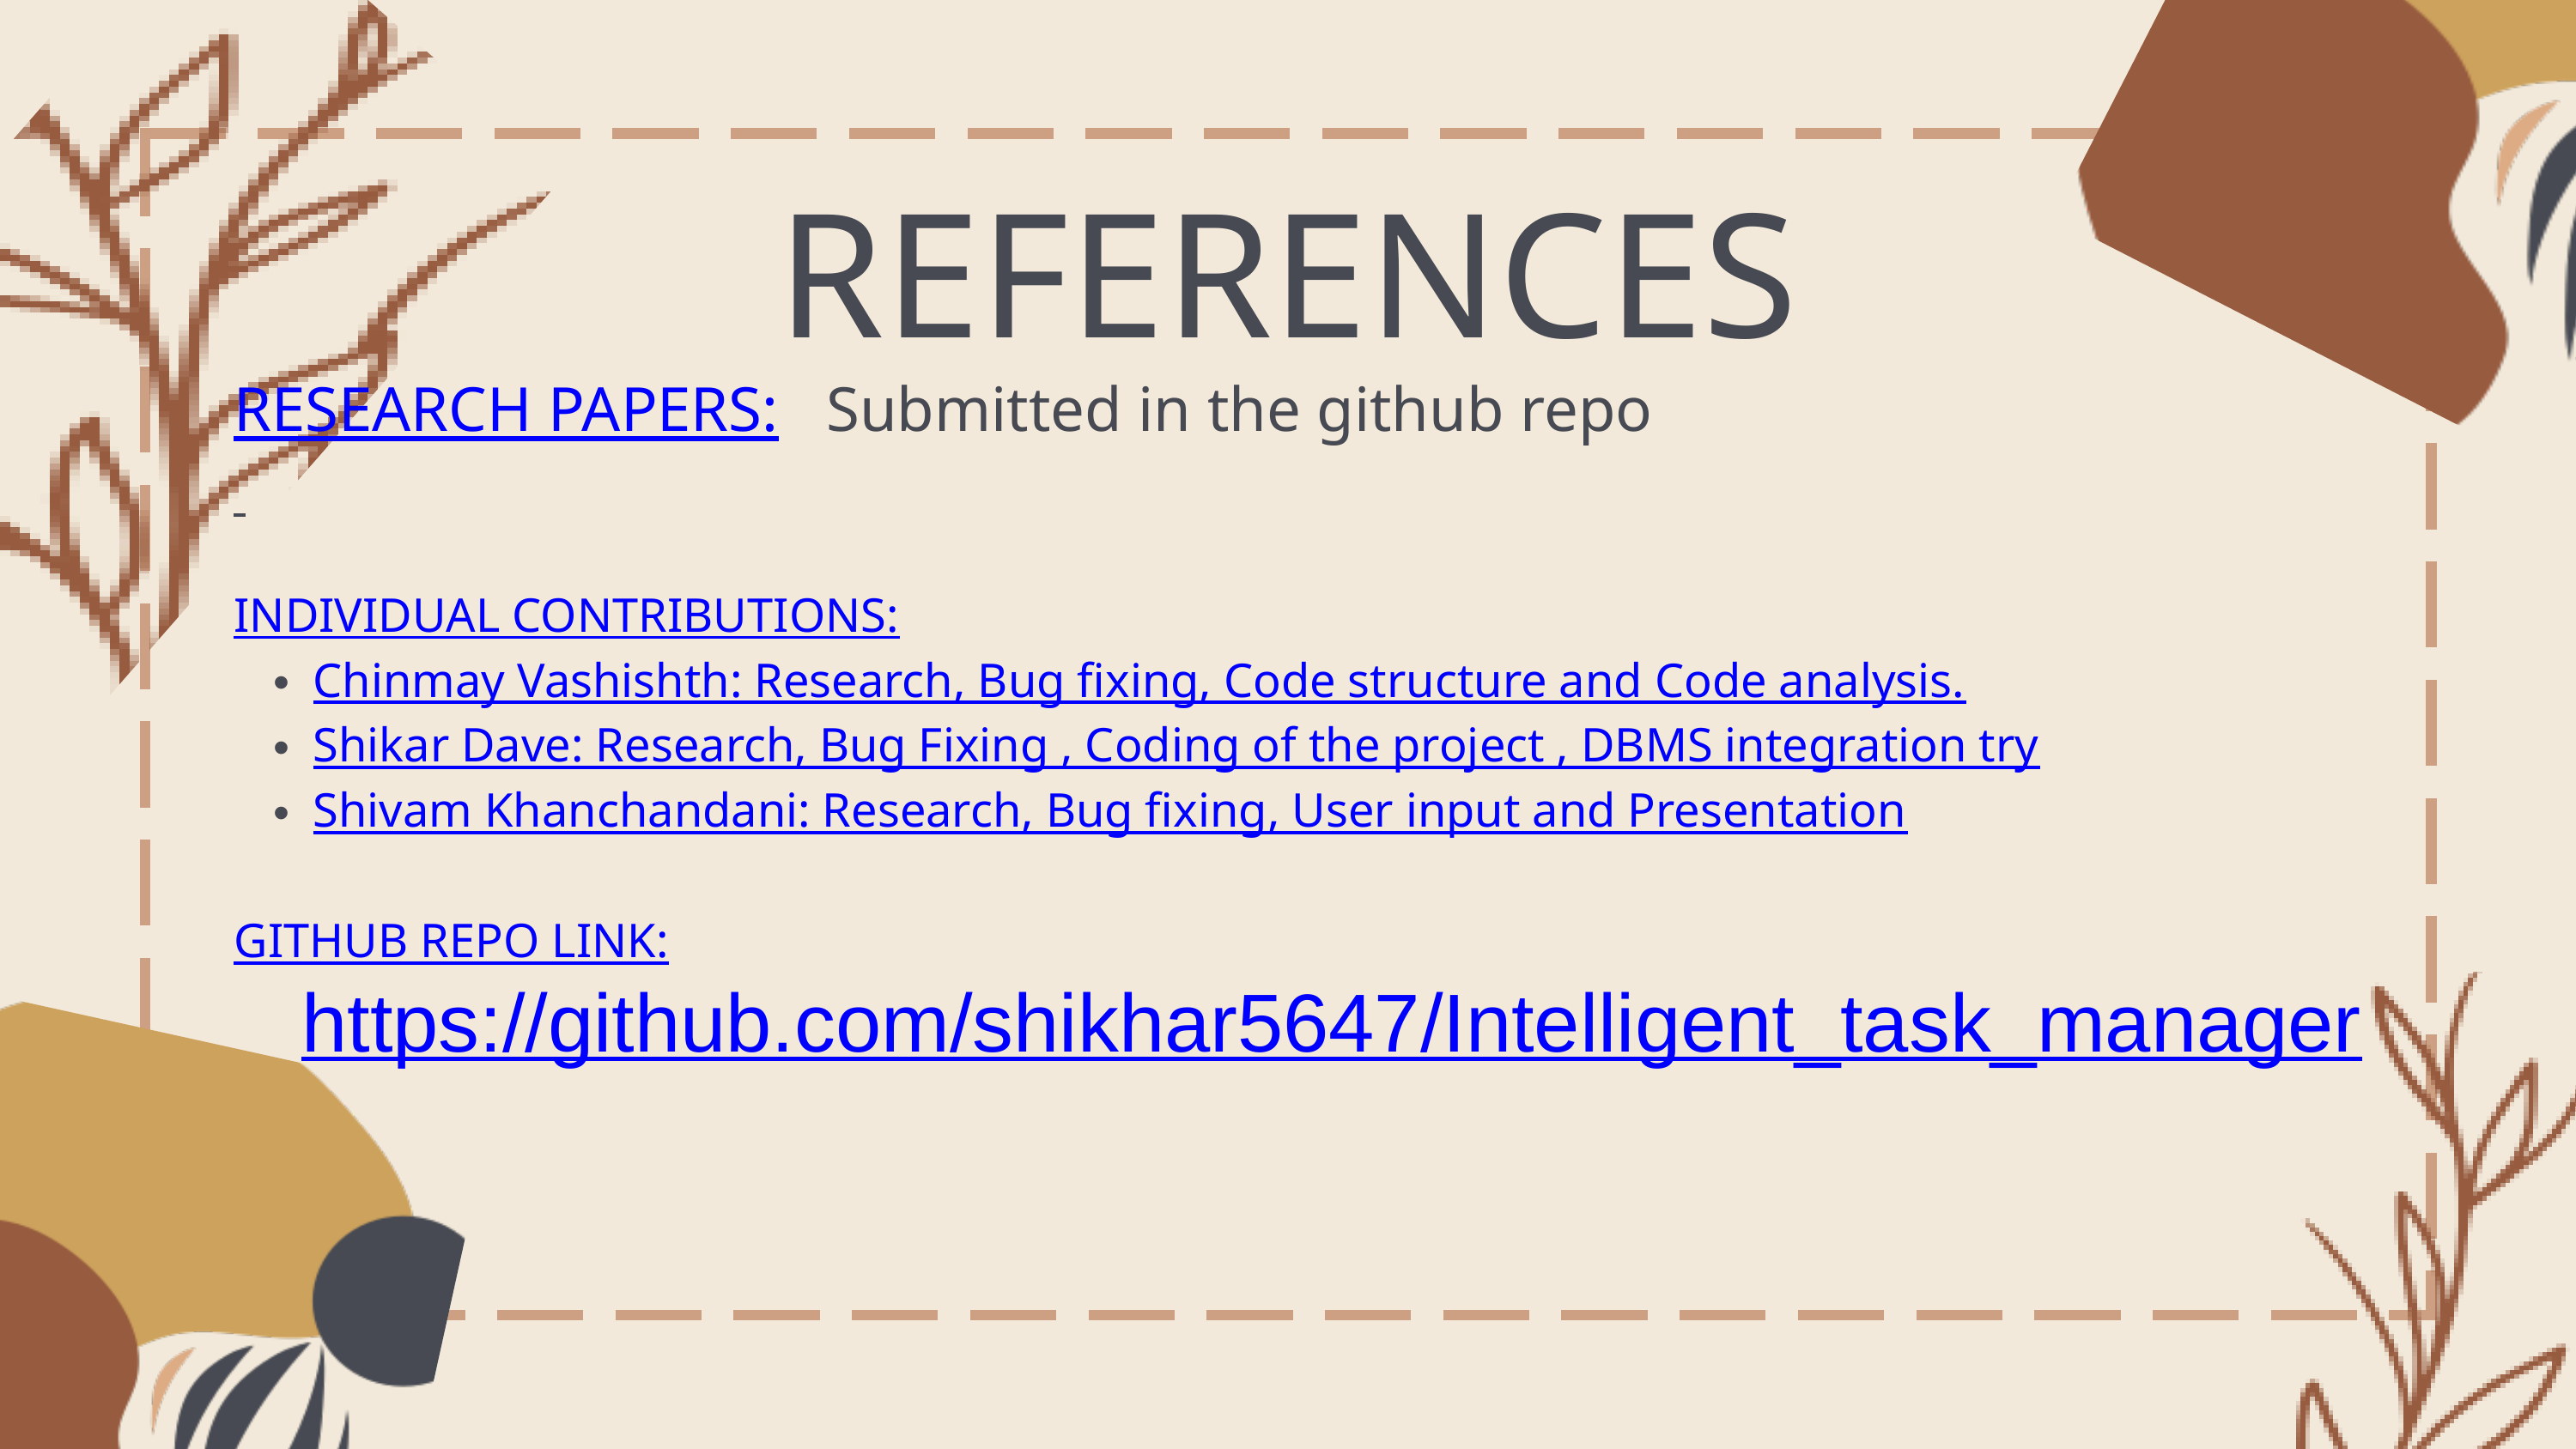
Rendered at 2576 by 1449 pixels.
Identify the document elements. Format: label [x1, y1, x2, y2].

text_box [144, 133, 2432, 1316]
text_box [2276, 969, 2576, 1449]
text_box [0, 996, 447, 1449]
text_box [0, 0, 518, 760]
text_box [2098, 0, 2576, 486]
